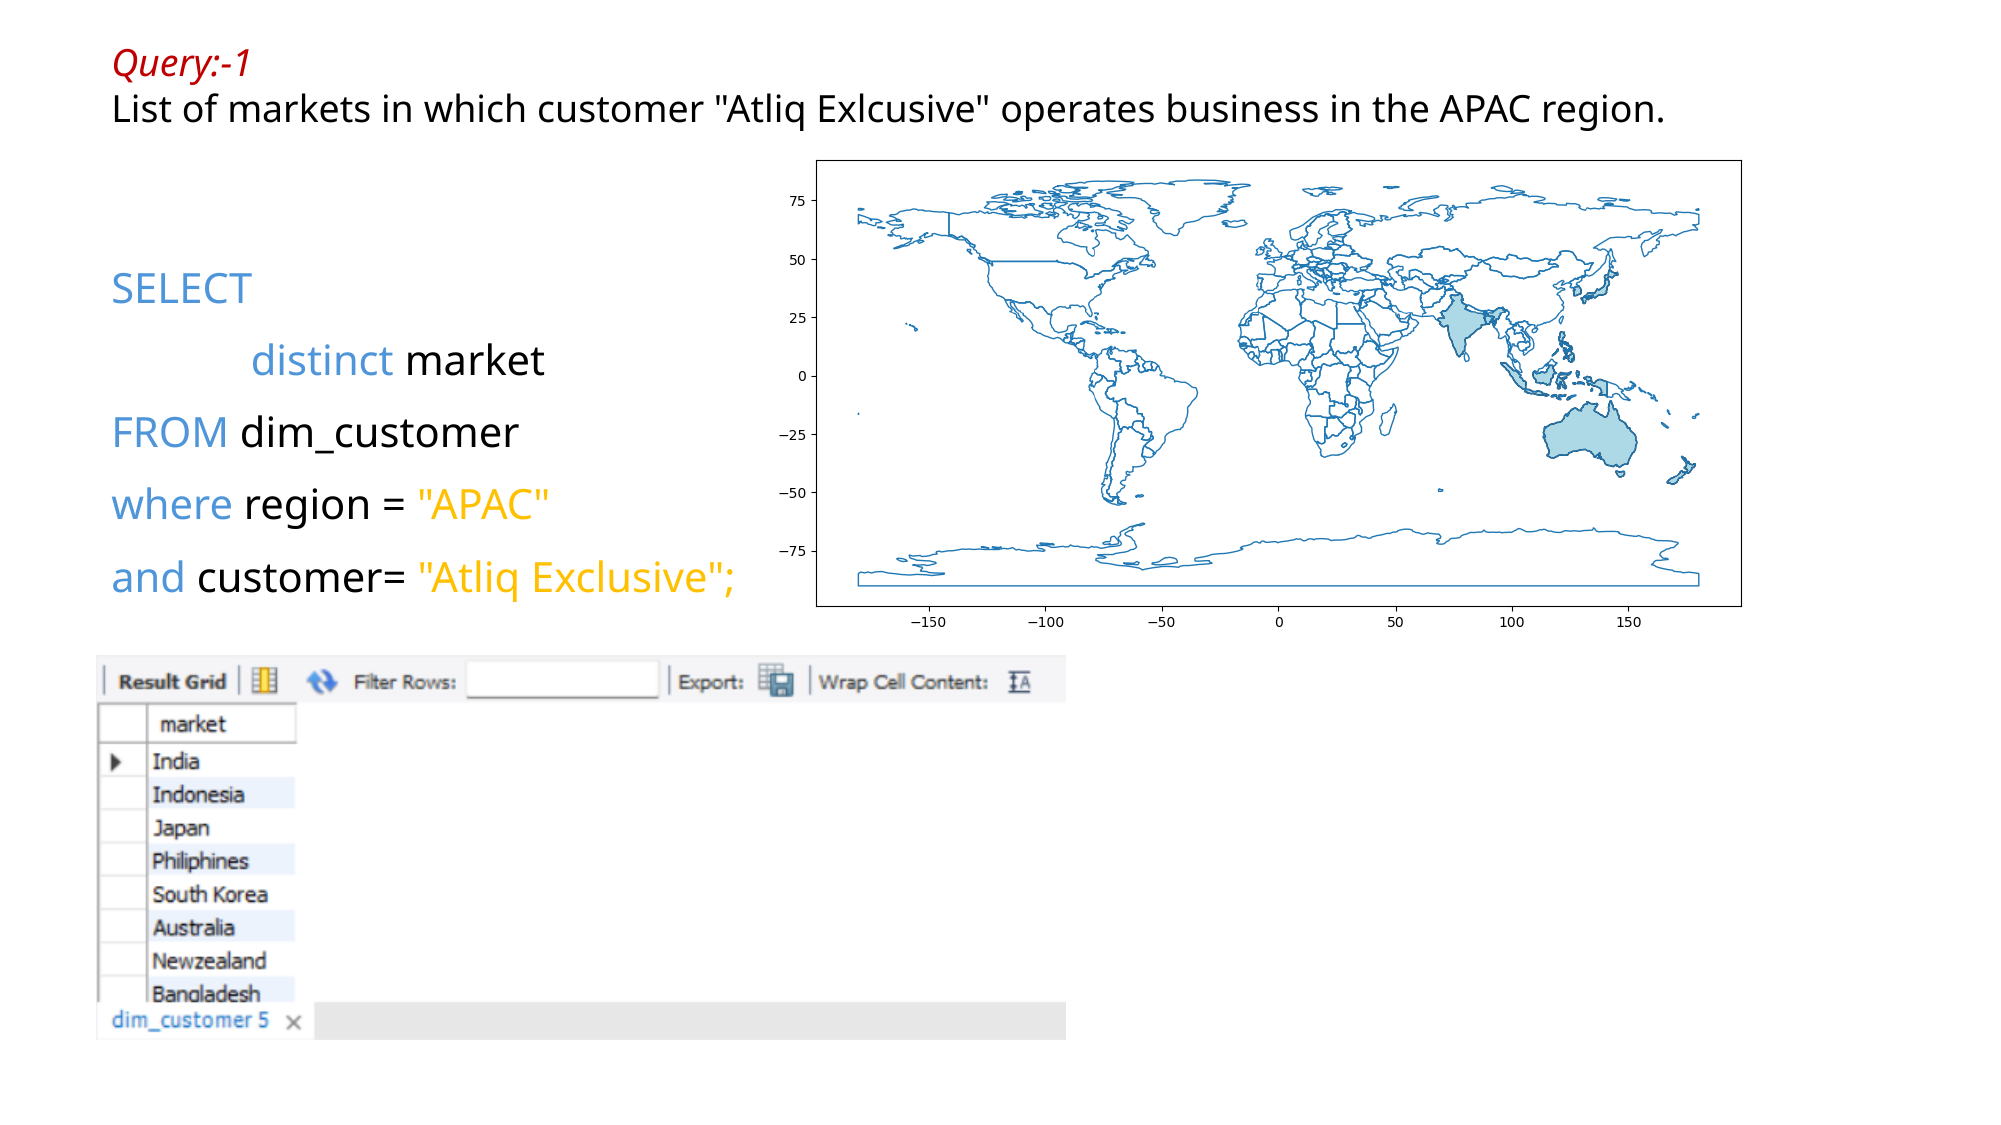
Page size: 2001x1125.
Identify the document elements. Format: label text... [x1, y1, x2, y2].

list SELECT distinct market FROM dim_customer where region = "APAC" and customer= "Atliq Exclusive"; [96, 255, 1822, 969]
picture [767, 149, 1750, 640]
title Query:-1 List of markets in which customer "Atliq Exlcusive" operates business in the APAC region. [96, 15, 1822, 157]
picture [95, 654, 1066, 1041]
